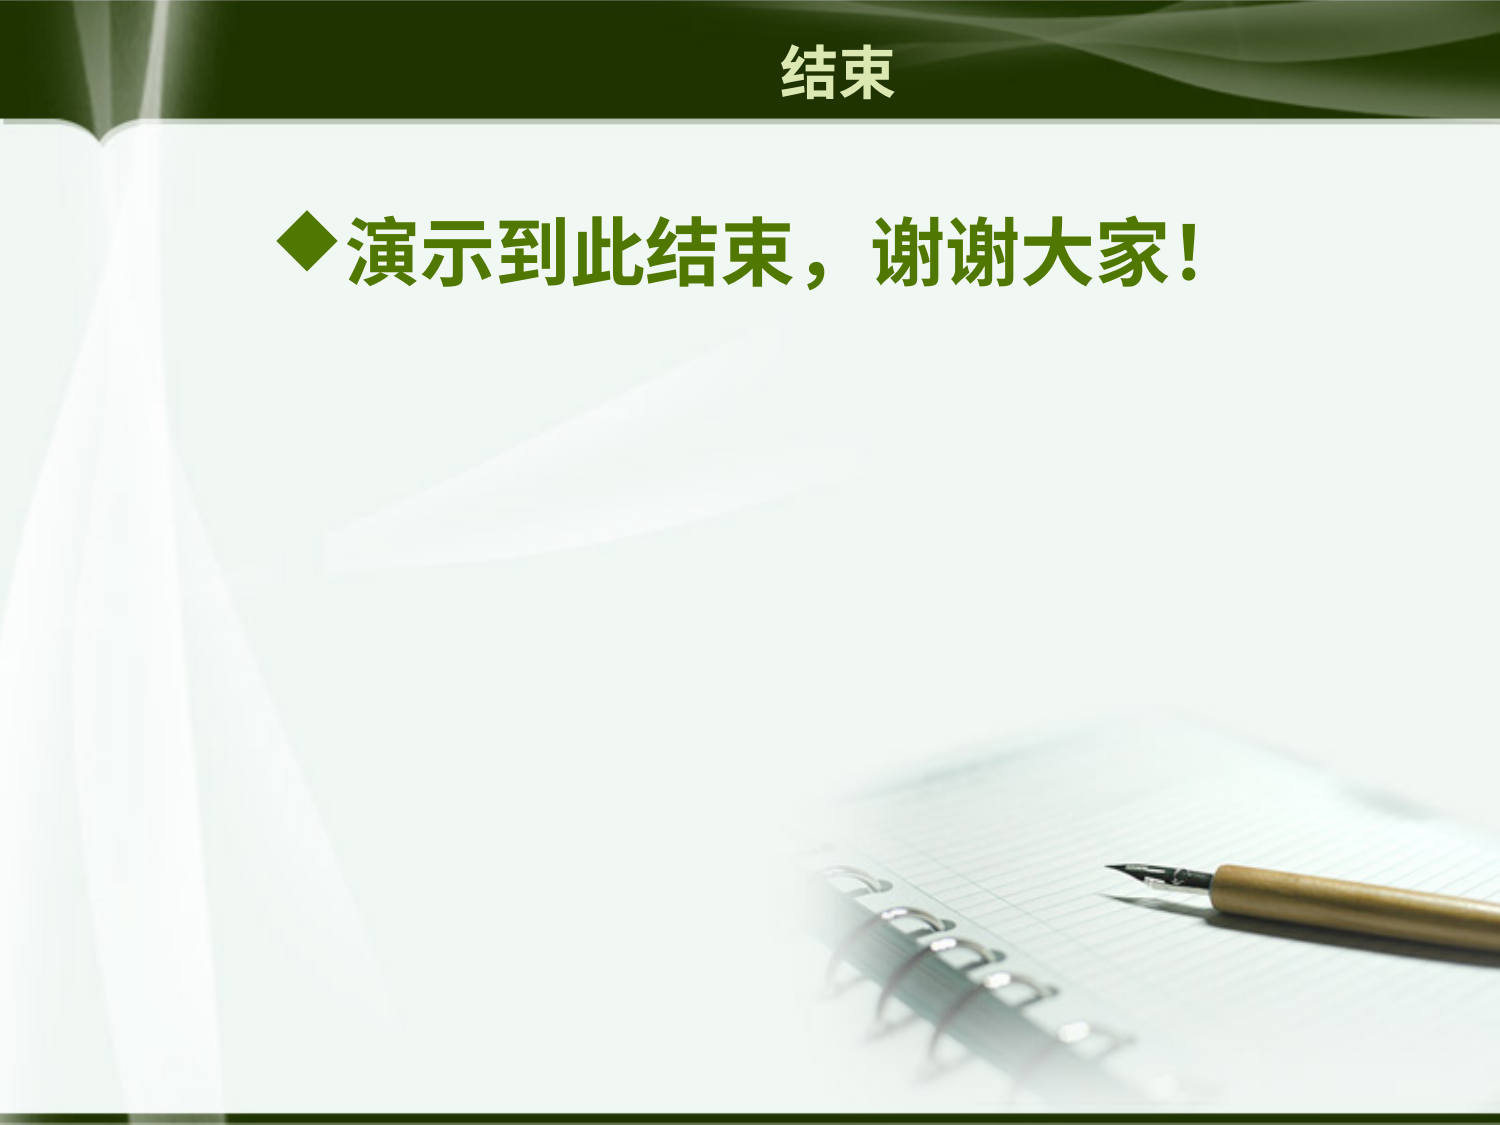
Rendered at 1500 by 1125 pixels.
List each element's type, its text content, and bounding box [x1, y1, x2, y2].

title 结束 [194, 20, 1483, 122]
picture [0, 0, 1500, 1125]
list 演示到此结束，谢谢大家！ [173, 198, 1343, 946]
